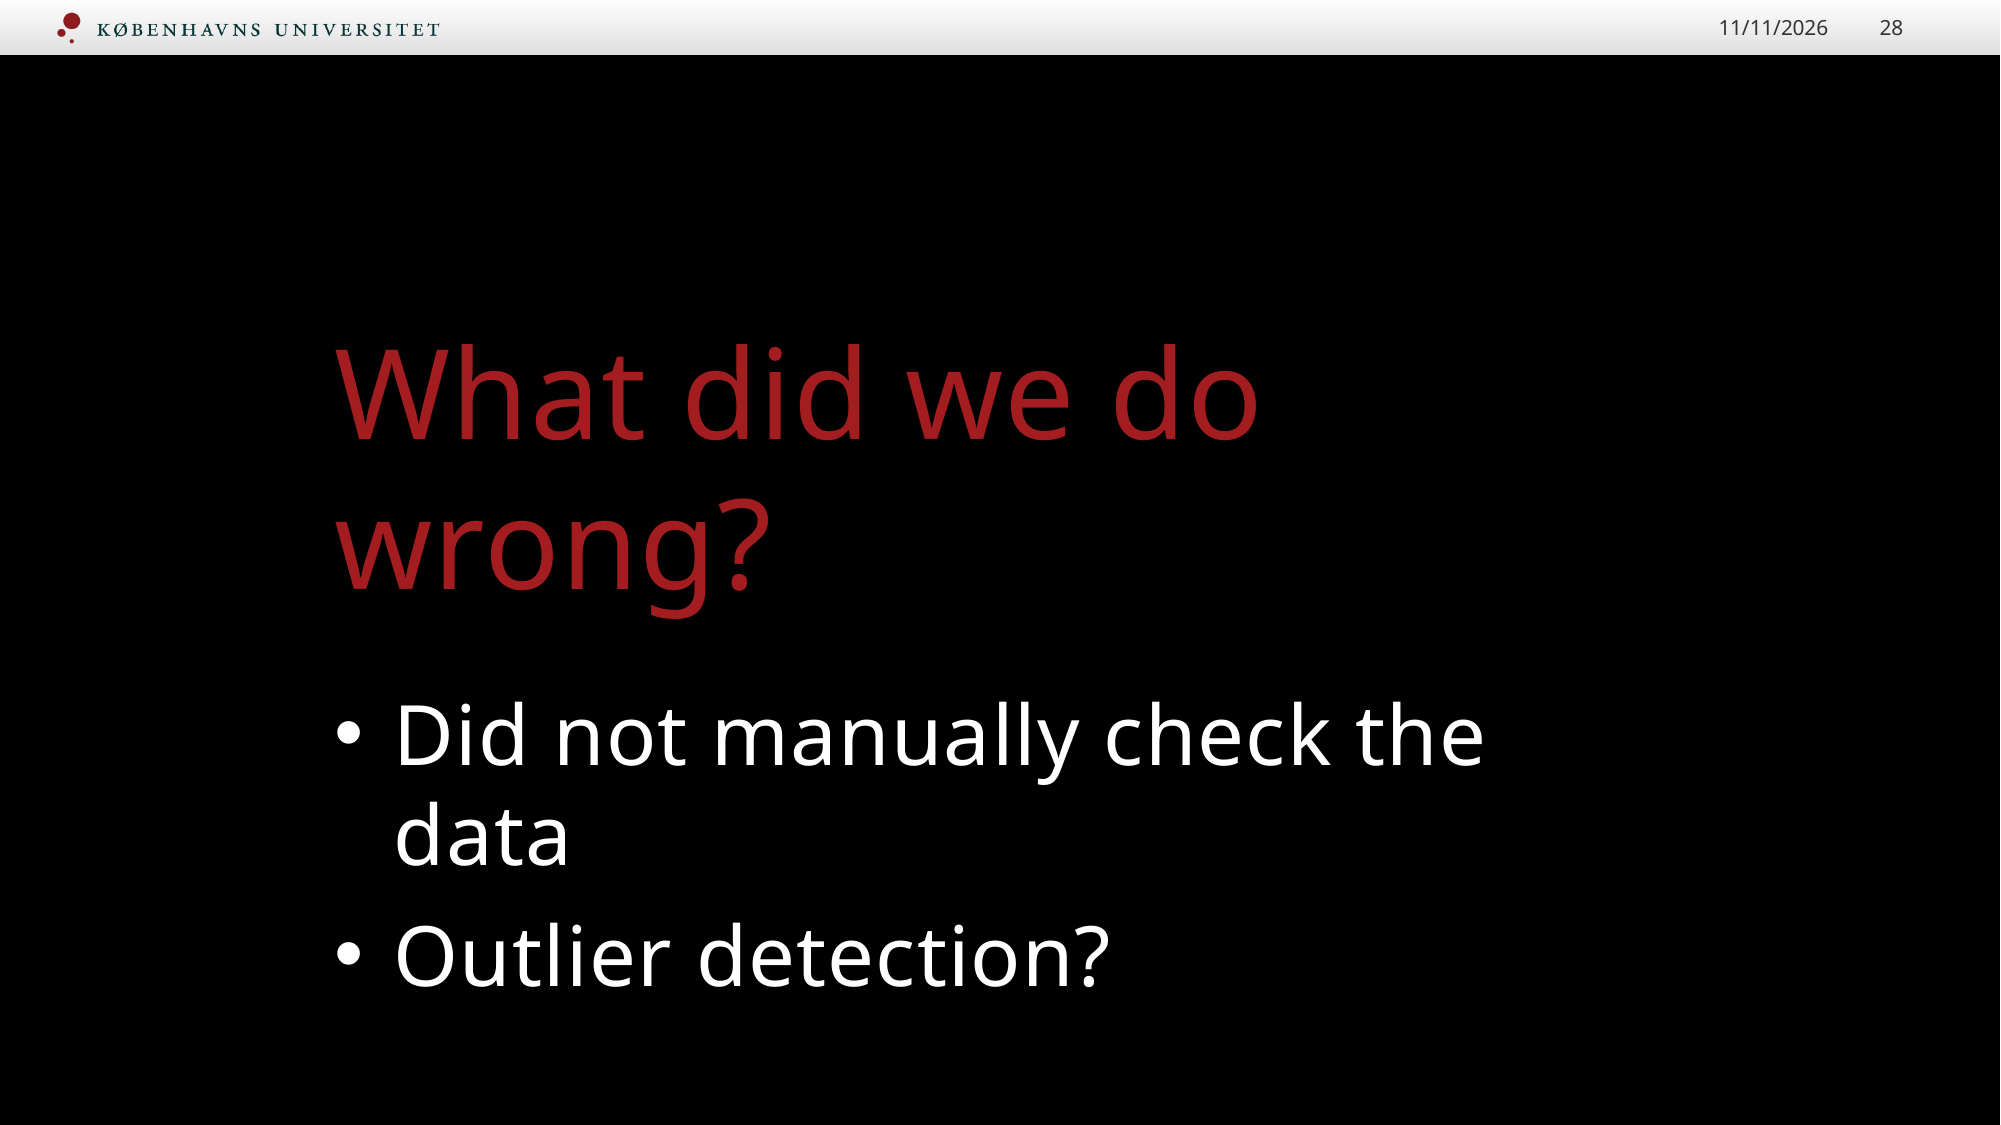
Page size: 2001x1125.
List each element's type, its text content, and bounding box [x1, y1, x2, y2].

title What did we do wrong? [334, 314, 1666, 457]
slide_number 28 [1840, 14, 1904, 43]
picture [91, 15, 476, 42]
list Did not manually check the data Outlier detection? [334, 682, 1666, 943]
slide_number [1694, 14, 1829, 43]
